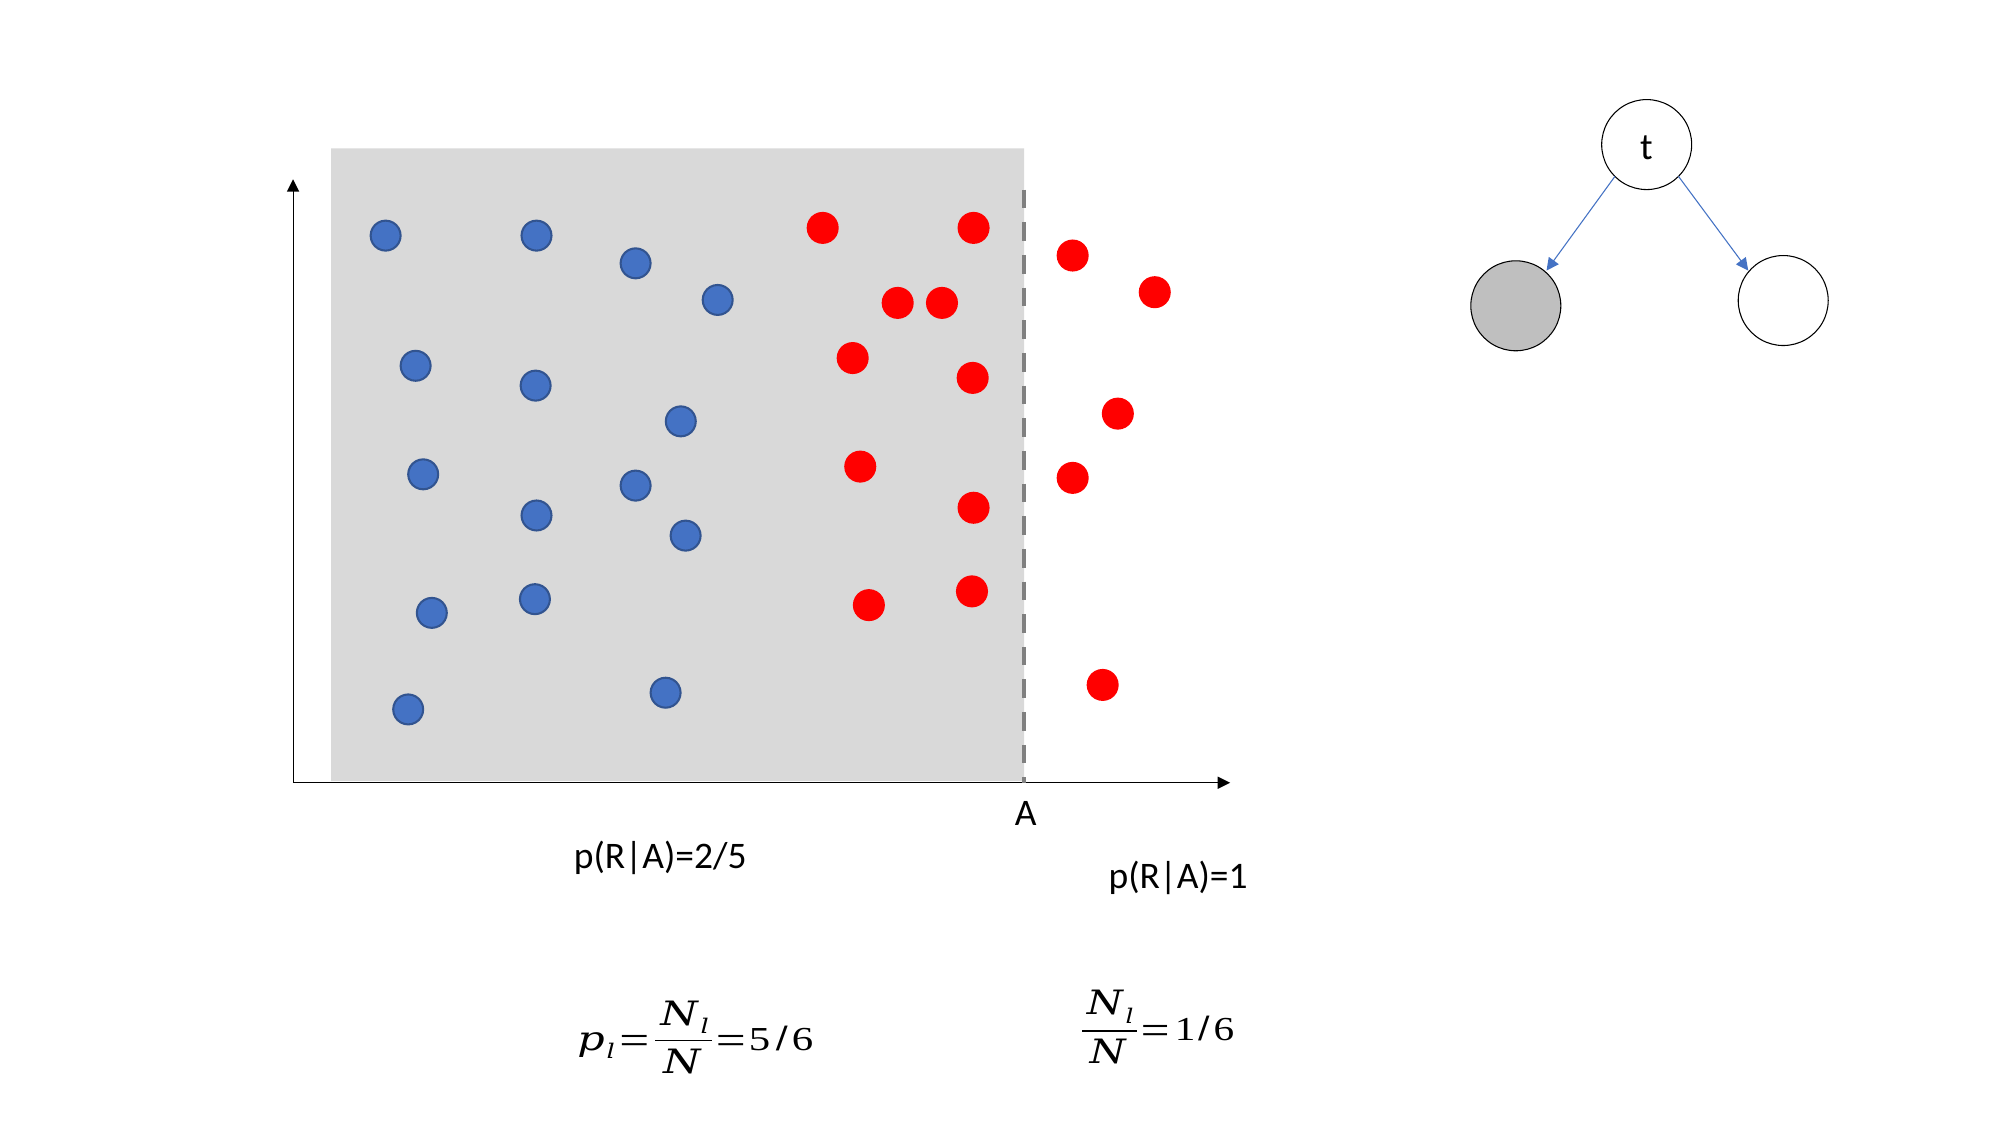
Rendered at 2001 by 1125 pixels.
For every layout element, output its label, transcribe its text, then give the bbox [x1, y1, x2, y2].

text_box [844, 450, 877, 483]
text_box [1056, 239, 1089, 272]
text_box [519, 369, 552, 402]
text_box [852, 589, 885, 622]
text_box [399, 349, 432, 382]
text_box [330, 147, 1025, 782]
text_box A [999, 783, 1056, 841]
text_box [669, 519, 702, 552]
text_box [1601, 99, 1693, 191]
text_box [1737, 254, 1829, 347]
text_box [836, 342, 869, 375]
text_box [1086, 668, 1119, 701]
text_box [520, 219, 553, 252]
text_box [881, 286, 914, 319]
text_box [1546, 176, 1615, 271]
text_box [956, 361, 989, 394]
text_box [1101, 397, 1134, 430]
text_box [1470, 260, 1562, 352]
text_box [1056, 461, 1089, 494]
text_box [415, 596, 448, 629]
text_box [407, 458, 440, 491]
text_box [957, 211, 990, 244]
text_box [806, 211, 839, 244]
text_box t [1625, 114, 1668, 175]
text_box [392, 693, 425, 726]
text_box [1138, 276, 1171, 309]
text_box [369, 219, 402, 252]
text_box [955, 575, 989, 608]
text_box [1678, 176, 1749, 271]
text_box [957, 491, 990, 524]
text_box [619, 247, 652, 280]
text_box [619, 469, 652, 502]
text_box [925, 286, 959, 319]
text_box [701, 283, 734, 316]
text_box [649, 676, 682, 709]
text_box [518, 583, 551, 616]
text_box [664, 405, 697, 438]
text_box [520, 499, 553, 532]
